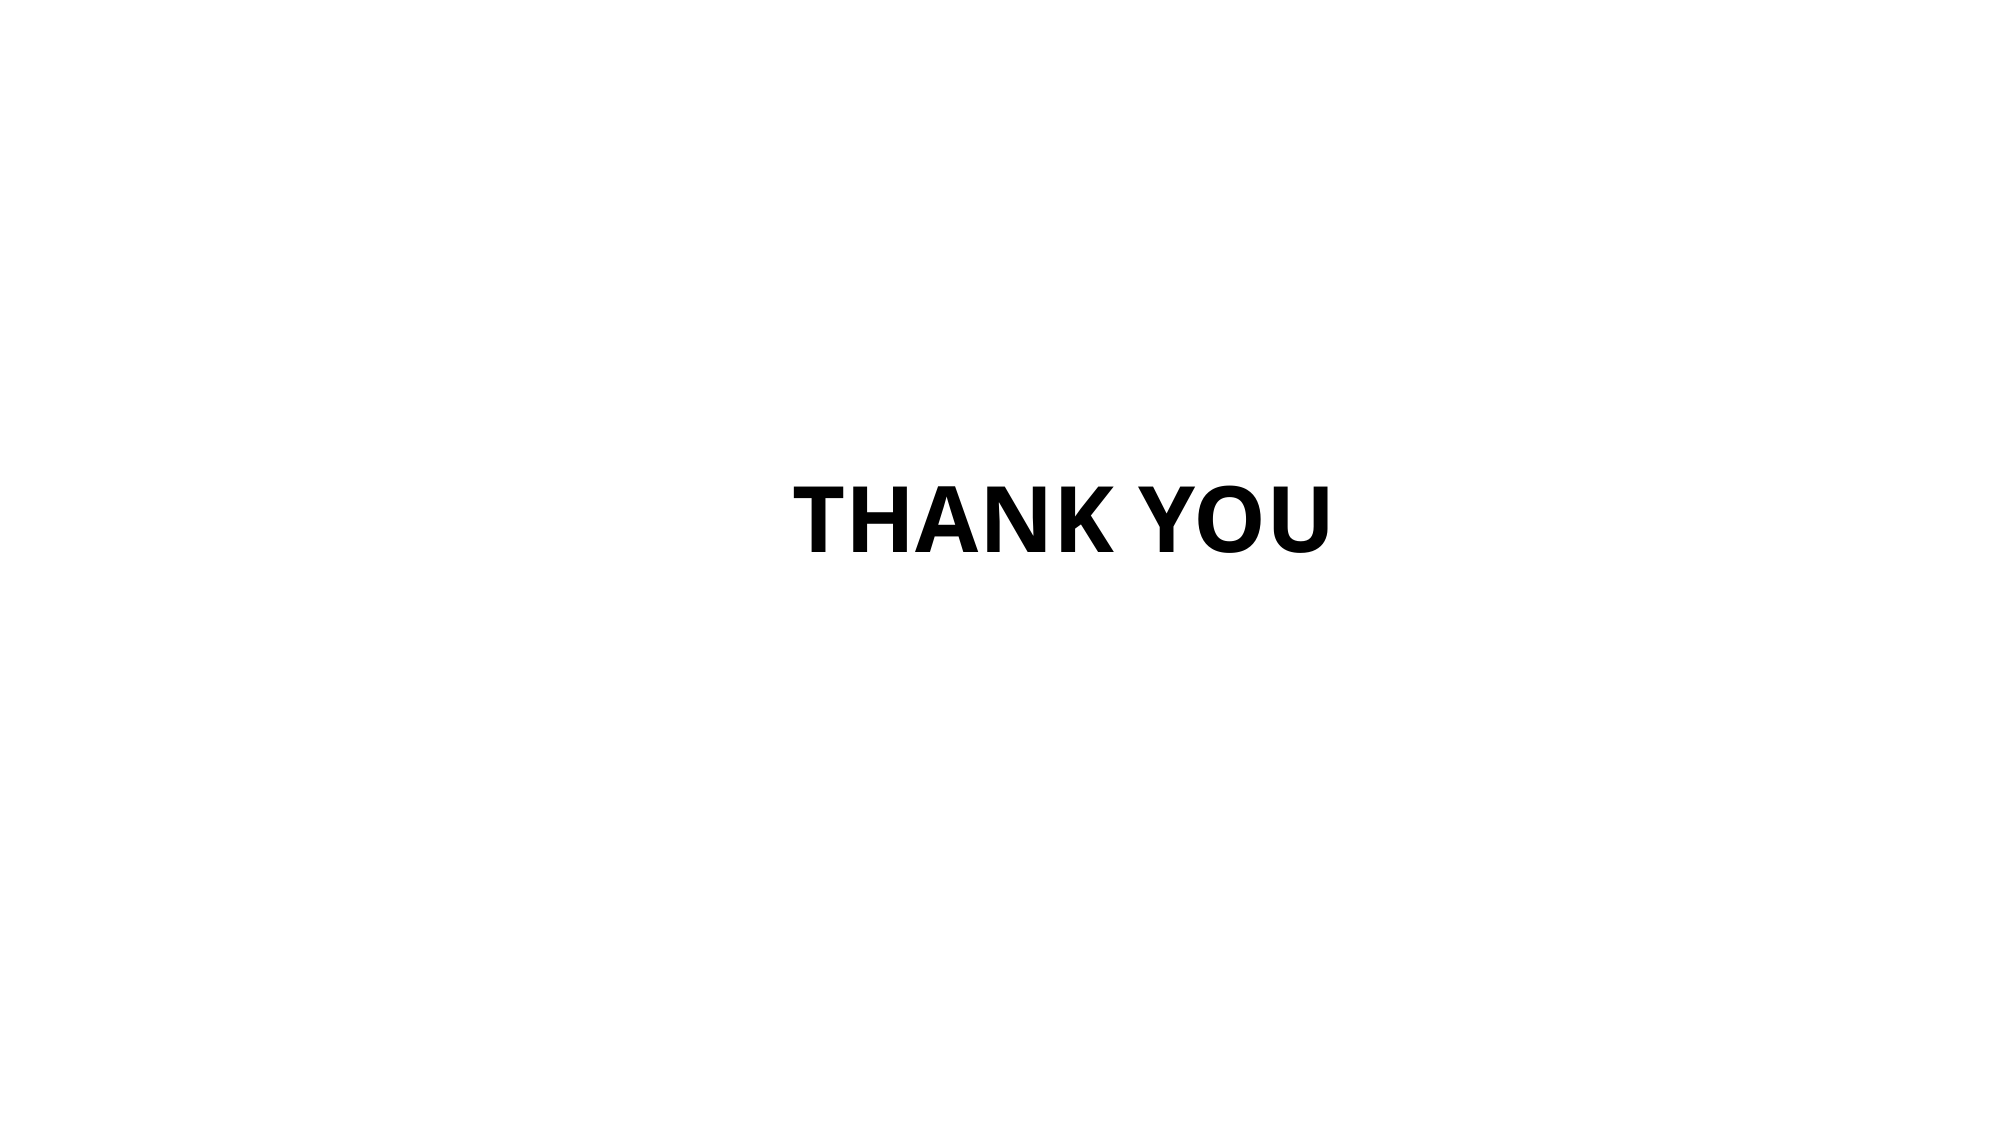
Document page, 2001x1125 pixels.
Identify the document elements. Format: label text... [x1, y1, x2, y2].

title THANK YOU [350, 414, 1761, 632]
